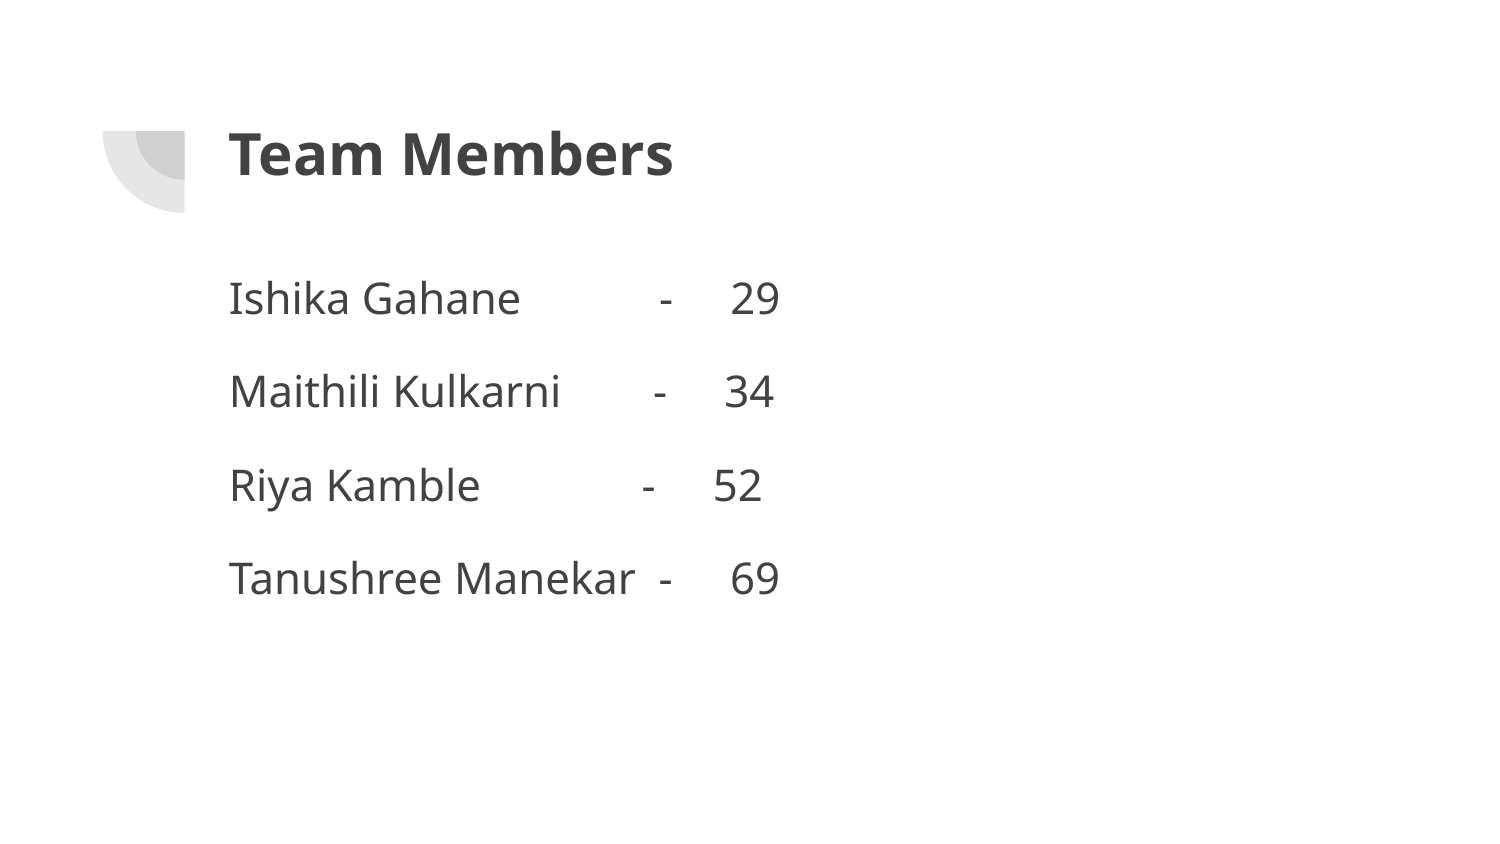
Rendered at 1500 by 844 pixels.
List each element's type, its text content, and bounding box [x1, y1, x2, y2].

title Team Members [213, 98, 1368, 243]
list Ishika Gahane - 29 Maithili Kulkarni - 34 Riya Kamble - 52 Tanushree Manekar - 69 [213, 243, 1368, 758]
